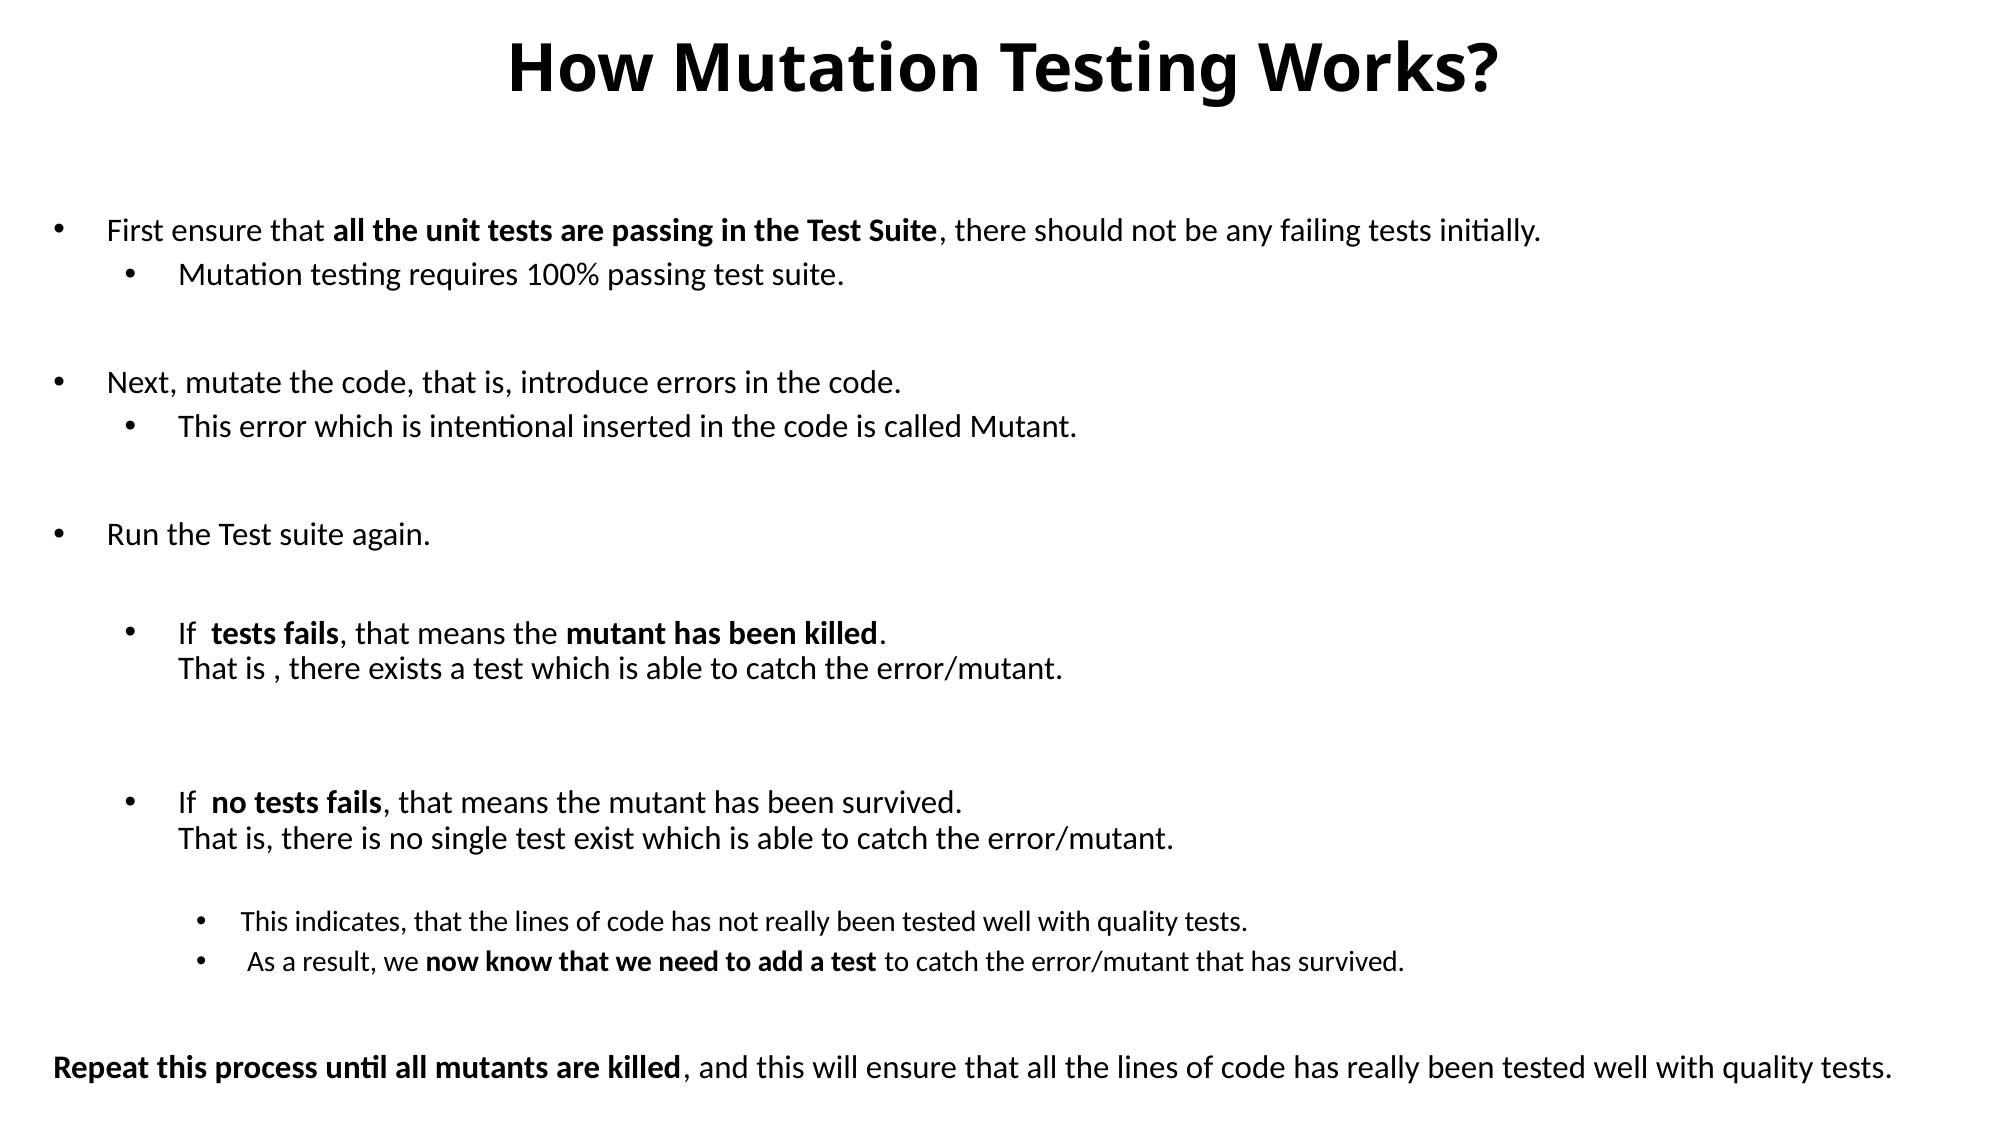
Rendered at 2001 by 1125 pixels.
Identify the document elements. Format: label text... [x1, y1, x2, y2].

subtitle First ensure that all the unit tests are passing in the Test Suite, there should not be any failing tests initially. Mutation testing requires 100% passing test suite. Next, mutate the code, that is, introduce errors in the code. This error which is intentional inserted in the code is called Mutant. Run the Test suite again. If tests fails, that means the mutant has been killed. That is , there exists a test which is able to catch the error/mutant. If no tests fails, that means the mutant has been survived. That is, there is no single test exist which is able to catch the error/mutant. This indicates, that the lines of code has not really been tested well with quality tests. As a result, we now know that we need to add a test to catch the error/mutant that has survived. Repeat this process until all mutants are killed, and this will ensure that all the lines of code has really been tested well with quality tests. [38, 147, 1956, 1103]
title How Mutation Testing Works? [44, 22, 1962, 114]
